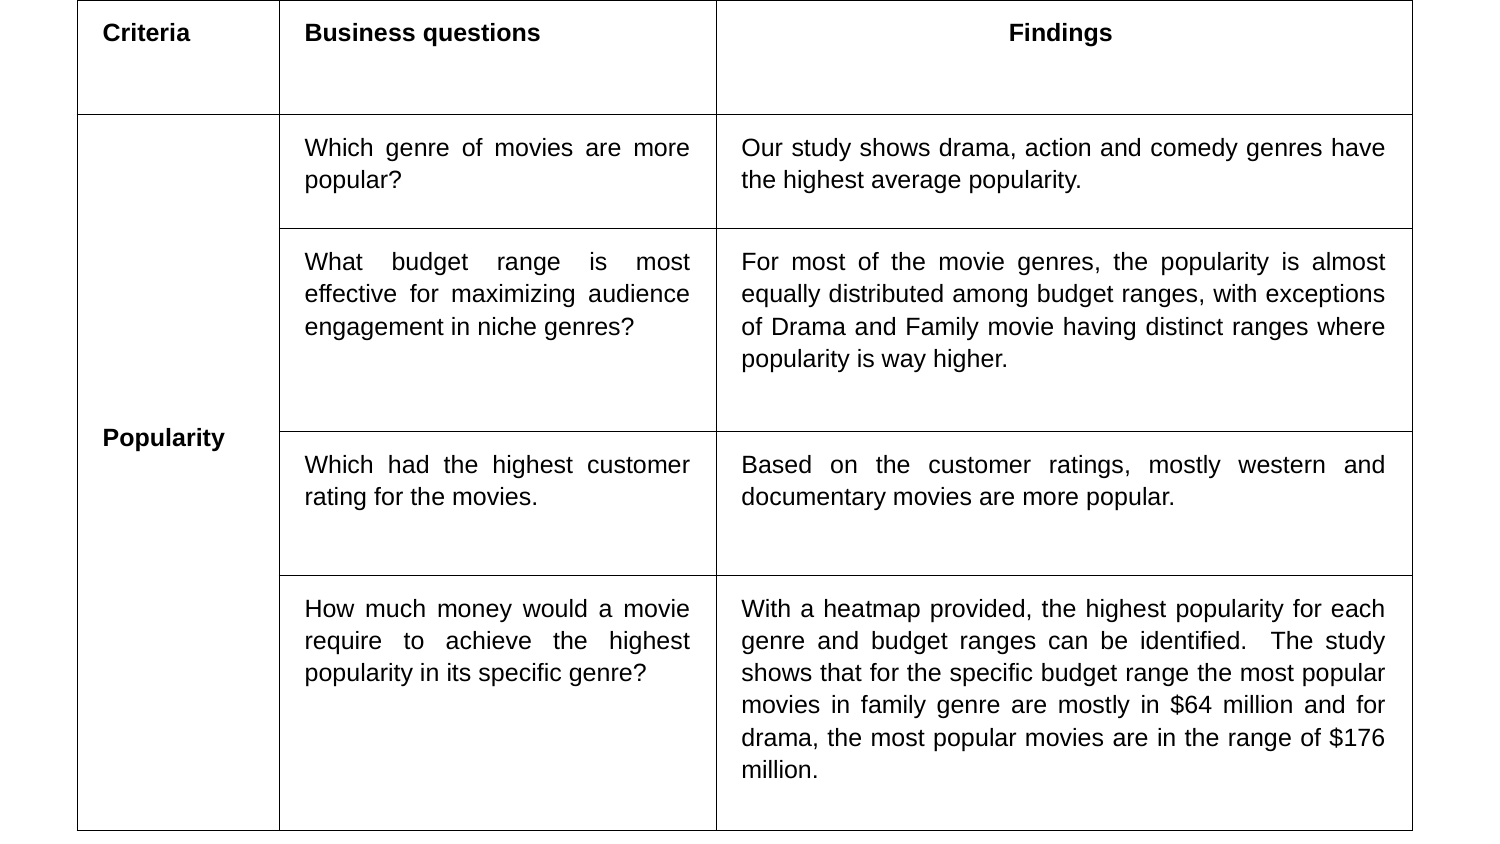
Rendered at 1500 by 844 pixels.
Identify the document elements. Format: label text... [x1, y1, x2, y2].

table_cell Which genre of movies are more popular? [280, 115, 716, 228]
table_header Criteria [78, 1, 279, 114]
table_cell What budget range is most effective for maximizing audience engagement in niche genres? [280, 229, 716, 431]
table_header Findings [717, 1, 1412, 114]
table_cell Our study shows drama, action and comedy genres have the highest average popularity. [717, 115, 1412, 228]
table_cell How much money would a movie require to achieve the highest popularity in its specific genre? [280, 576, 716, 830]
table_header Business questions [280, 1, 716, 114]
table_cell Popularity [78, 115, 279, 830]
table_cell Based on the customer ratings, mostly western and documentary movies are more popular. [717, 432, 1412, 575]
table_cell Which had the highest customer rating for the movies. [280, 432, 716, 575]
table_cell For most of the movie genres, the popularity is almost equally distributed among budget ranges, with exceptions of Drama and Family movie having distinct ranges where popularity is way higher. [717, 229, 1412, 431]
table_cell With a heatmap provided, the highest popularity for each genre and budget ranges can be identified. The study shows that for the specific budget range the most popular movies in family genre are mostly in $64 million and for drama, the most popular movies are in the range of $176 million. [717, 576, 1412, 830]
